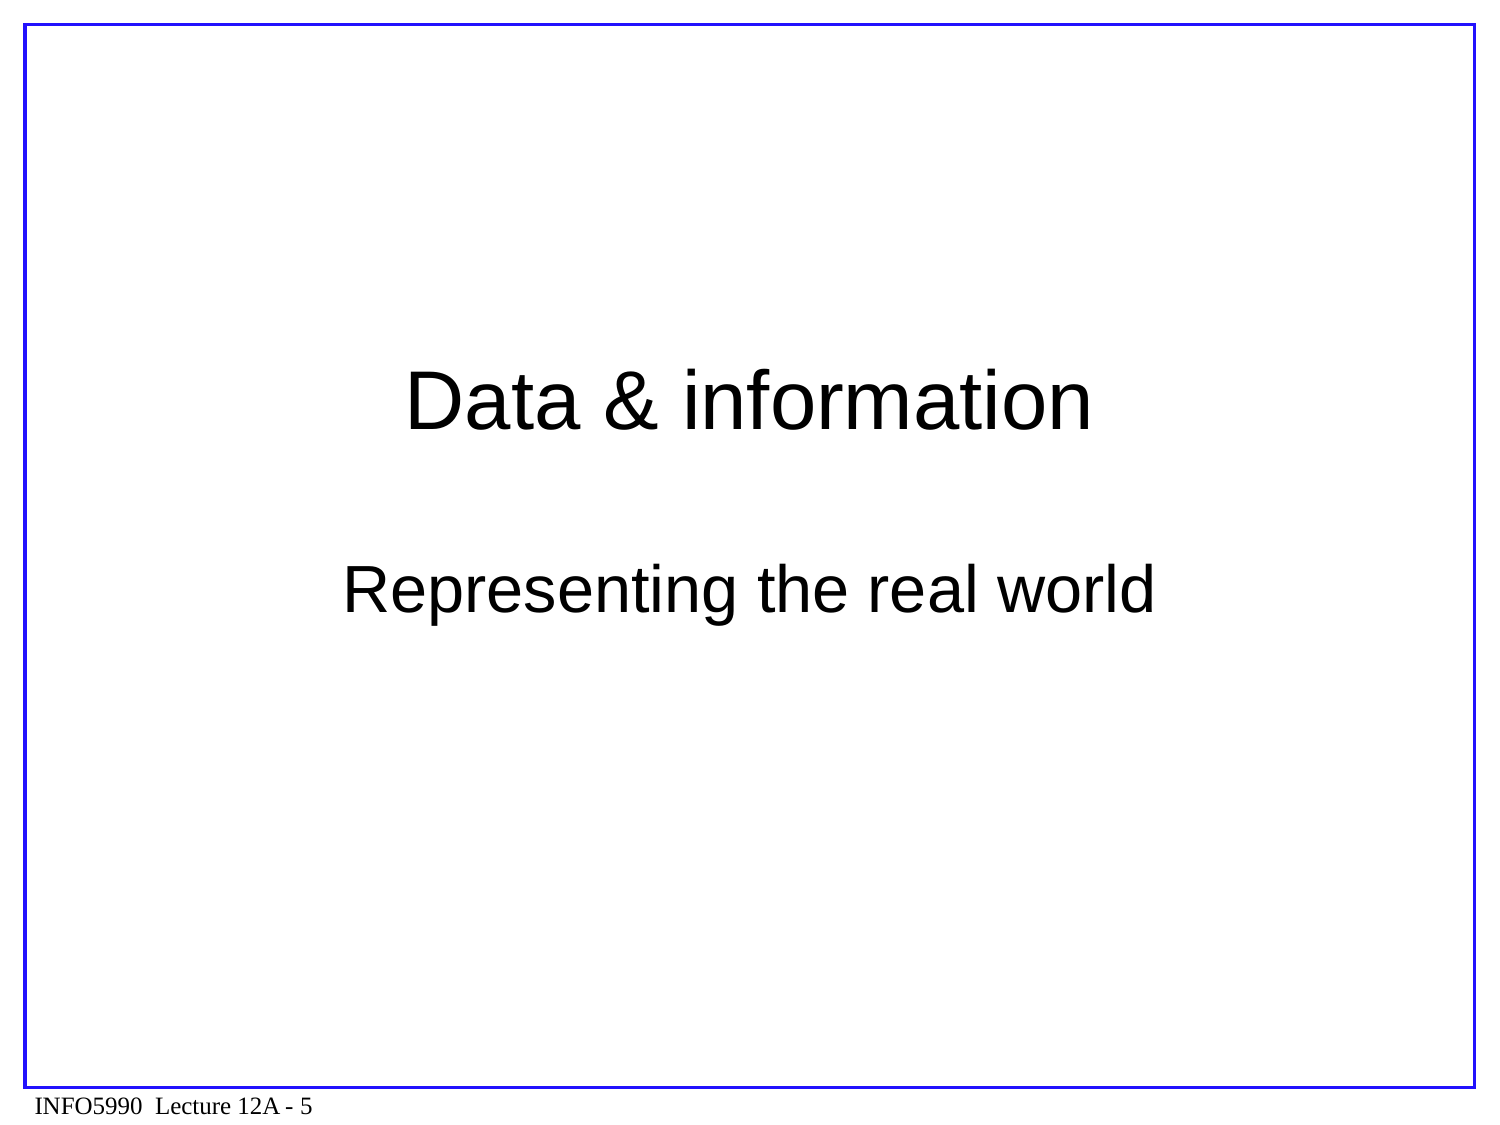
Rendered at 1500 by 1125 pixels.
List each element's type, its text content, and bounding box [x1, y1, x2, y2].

title Data & information Representing the real world [111, 313, 1388, 658]
